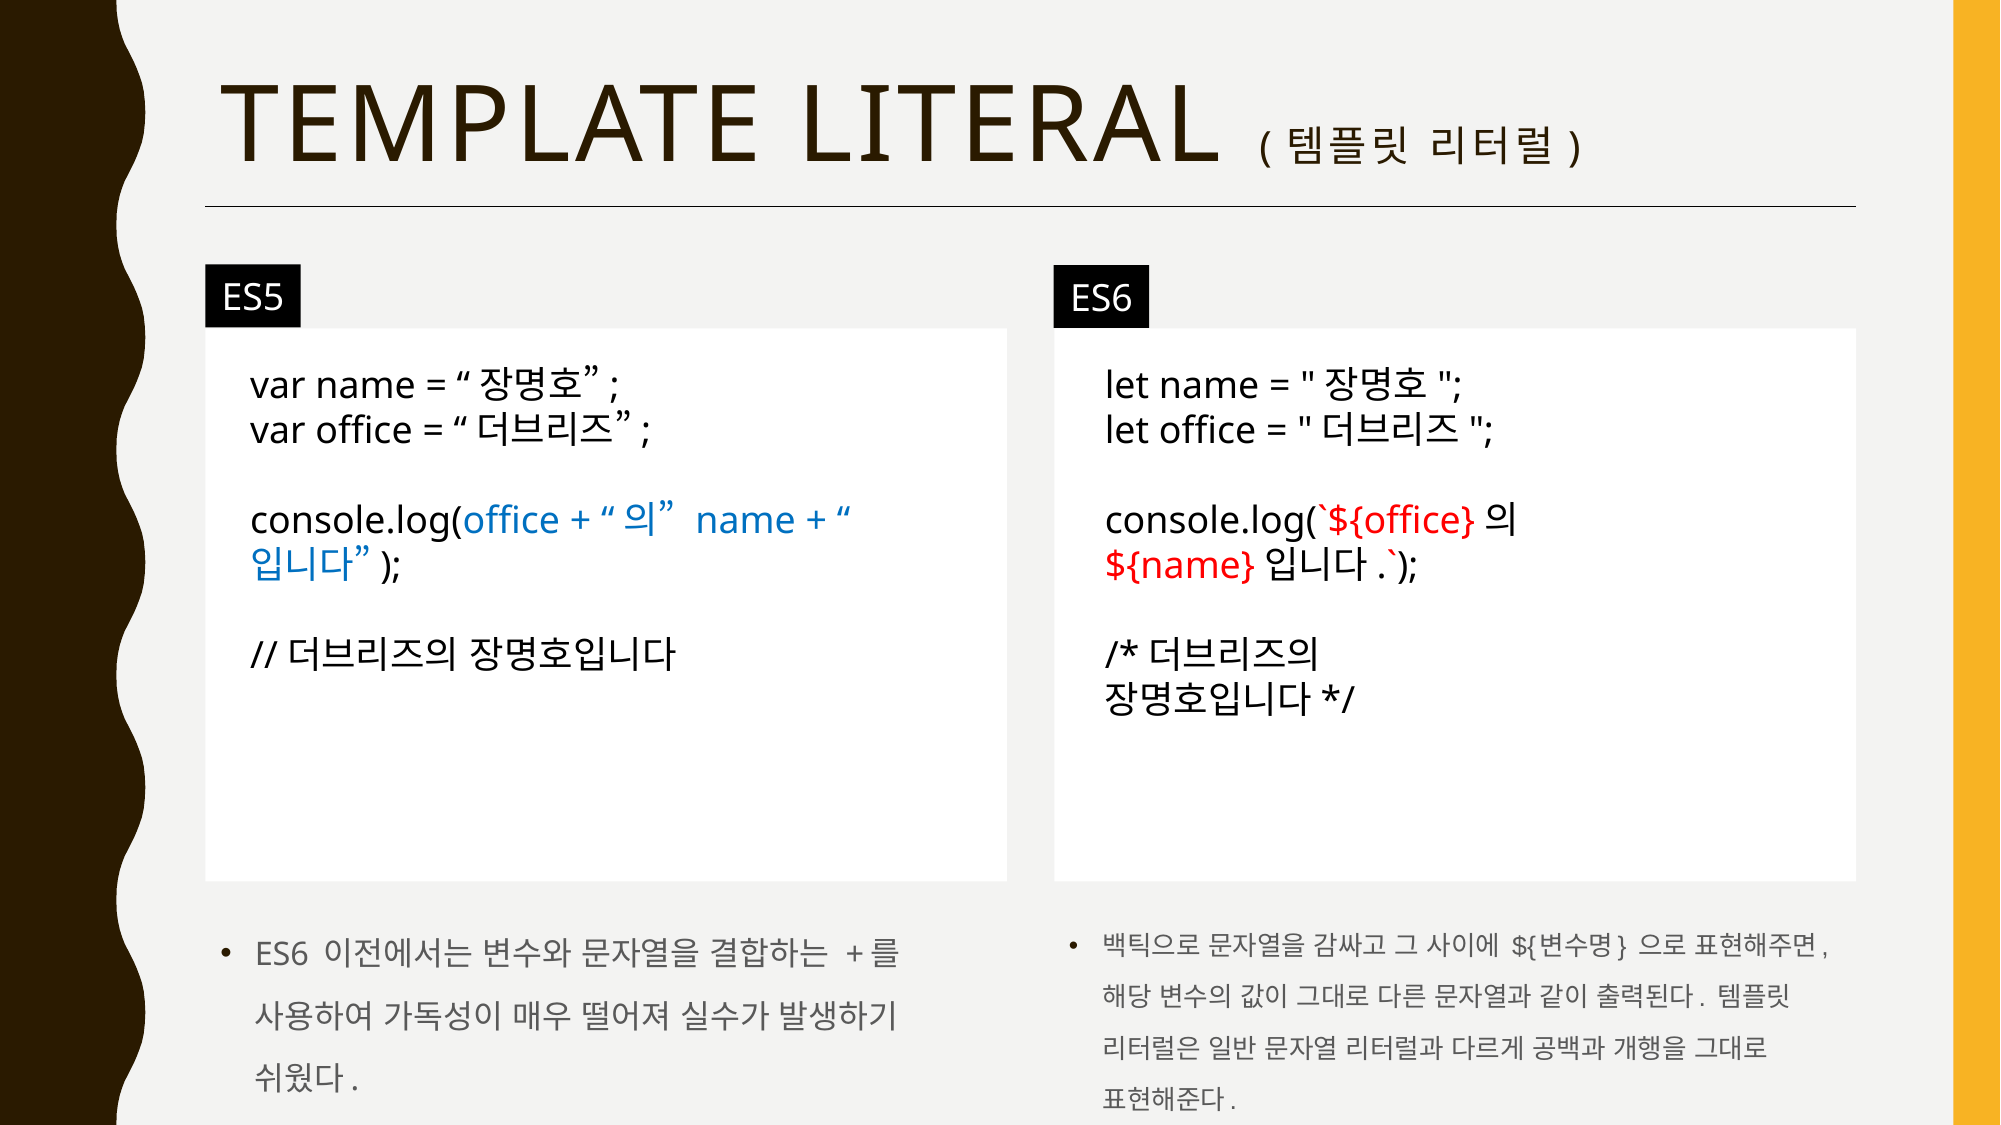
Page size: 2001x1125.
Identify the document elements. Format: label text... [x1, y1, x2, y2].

list ES6 이전에서는 변수와 문자열을 결합하는 +를 사용하여 가독성이 매우 떨어져 실수가 발생하기 쉬웠다. [205, 902, 1008, 1106]
text_box 백틱으로 문자열을 감싸고 그 사이에 ${변수명} 으로 표현해주면, 해당 변수의 값이 그대로 다른 문자열과 같이 출력된다. 템플릿 리터럴은 일반 문자열 리터럴과 다르게 공백과 개행을 그대로 표현해준다. [1053, 902, 1857, 1122]
text_box let name = "장명호"; let office = "더브리즈"; console.log(`${office}의 ${name}입니다.`); /*더브리즈의 장명호입니다*/ [1089, 353, 1821, 728]
text_box ES5 [206, 266, 300, 326]
text_box [1053, 327, 1857, 882]
text_box [204, 327, 1008, 882]
title Template literal (템플릿 리터럴) [205, 62, 1875, 308]
text_box var name = “장명호”; var office = “더브리즈”; console.log(office + “의” name + “입니다”); //더브리즈의 장명호입니다 [235, 353, 967, 728]
text_box [204, 263, 302, 328]
text_box ES6 [1055, 266, 1148, 327]
